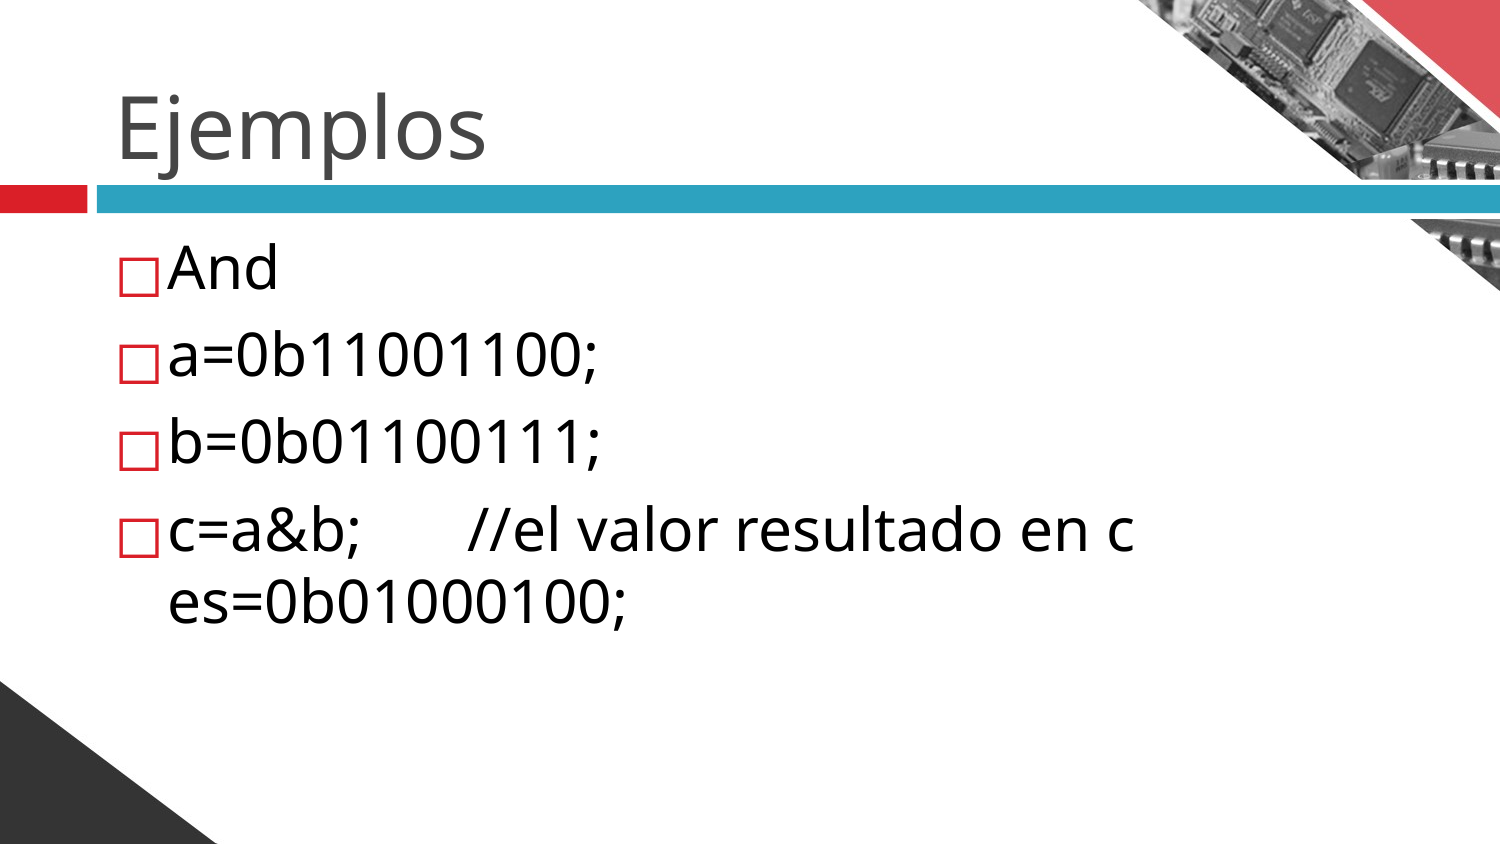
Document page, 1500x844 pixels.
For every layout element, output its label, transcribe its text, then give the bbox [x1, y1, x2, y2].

picture [0, 219, 1500, 844]
list And a=0b11001100; b=0b01100111; c=a&b; //el valor resultado en c es=0b01000100; [99, 221, 1500, 759]
picture [0, 0, 1500, 179]
title Ejemplos [99, 19, 1438, 185]
